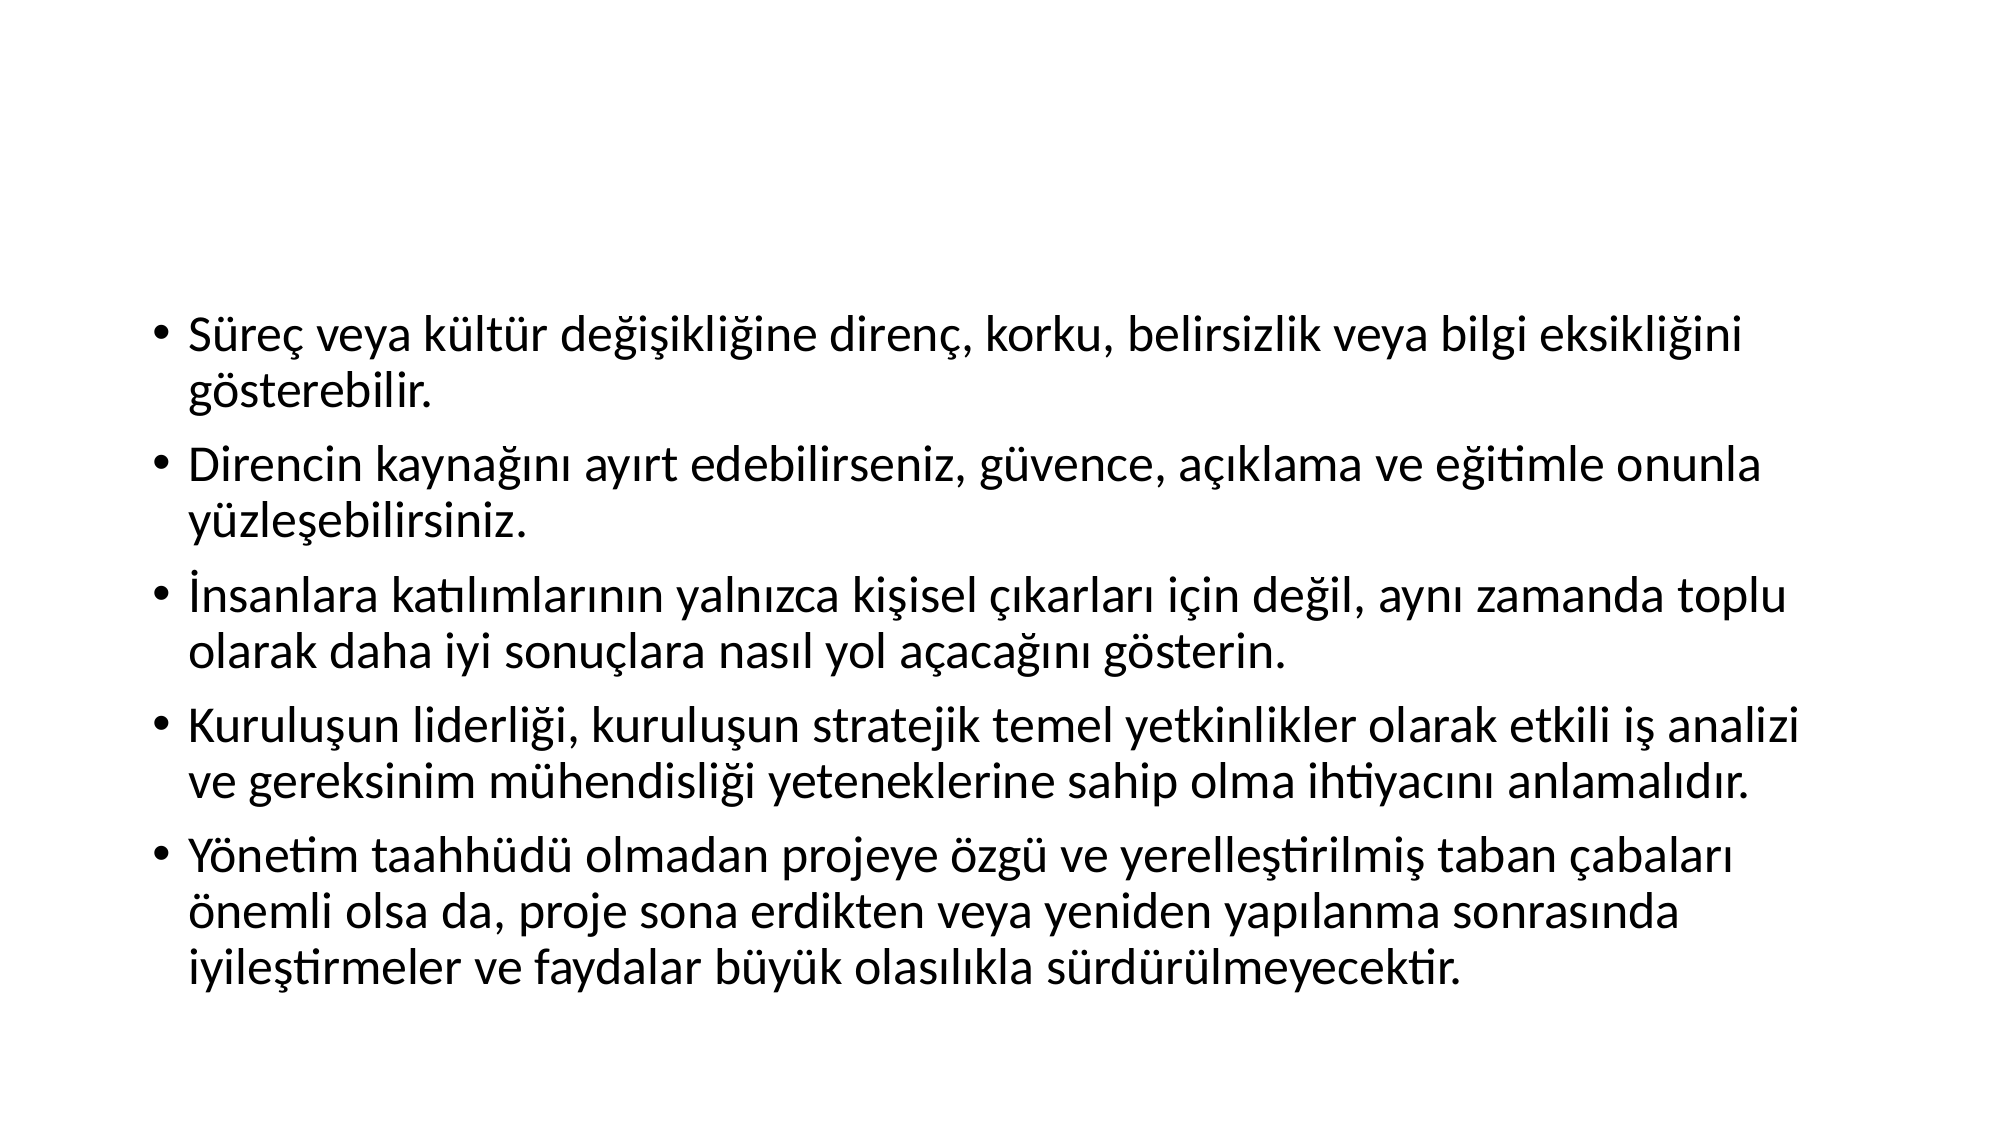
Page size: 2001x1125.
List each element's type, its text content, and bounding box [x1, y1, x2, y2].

list Süreç veya kültür değişikliğine direnç, korku, belirsizlik veya bilgi eksikliğini gösterebilir. Direncin kaynağını ayırt edebilirseniz, güvence, açıklama ve eğitimle onunla yüzleşebilirsiniz. İnsanlara katılımlarının yalnızca kişisel çıkarları için değil, aynı zamanda toplu olarak daha iyi sonuçlara nasıl yol açacağını gösterin. Kuruluşun liderliği, kuruluşun stratejik temel yetkinlikler olarak etkili iş analizi ve gereksinim mühendisliği yeteneklerine sahip olma ihtiyacını anlamalıdır. Yönetim taahhüdü olmadan projeye özgü ve yerelleştirilmiş taban çabaları önemli olsa da, proje sona erdikten veya yeniden yapılanma sonrasında iyileştirmeler ve faydalar büyük olasılıkla sürdürülmeyecektir. [137, 299, 1863, 1014]
